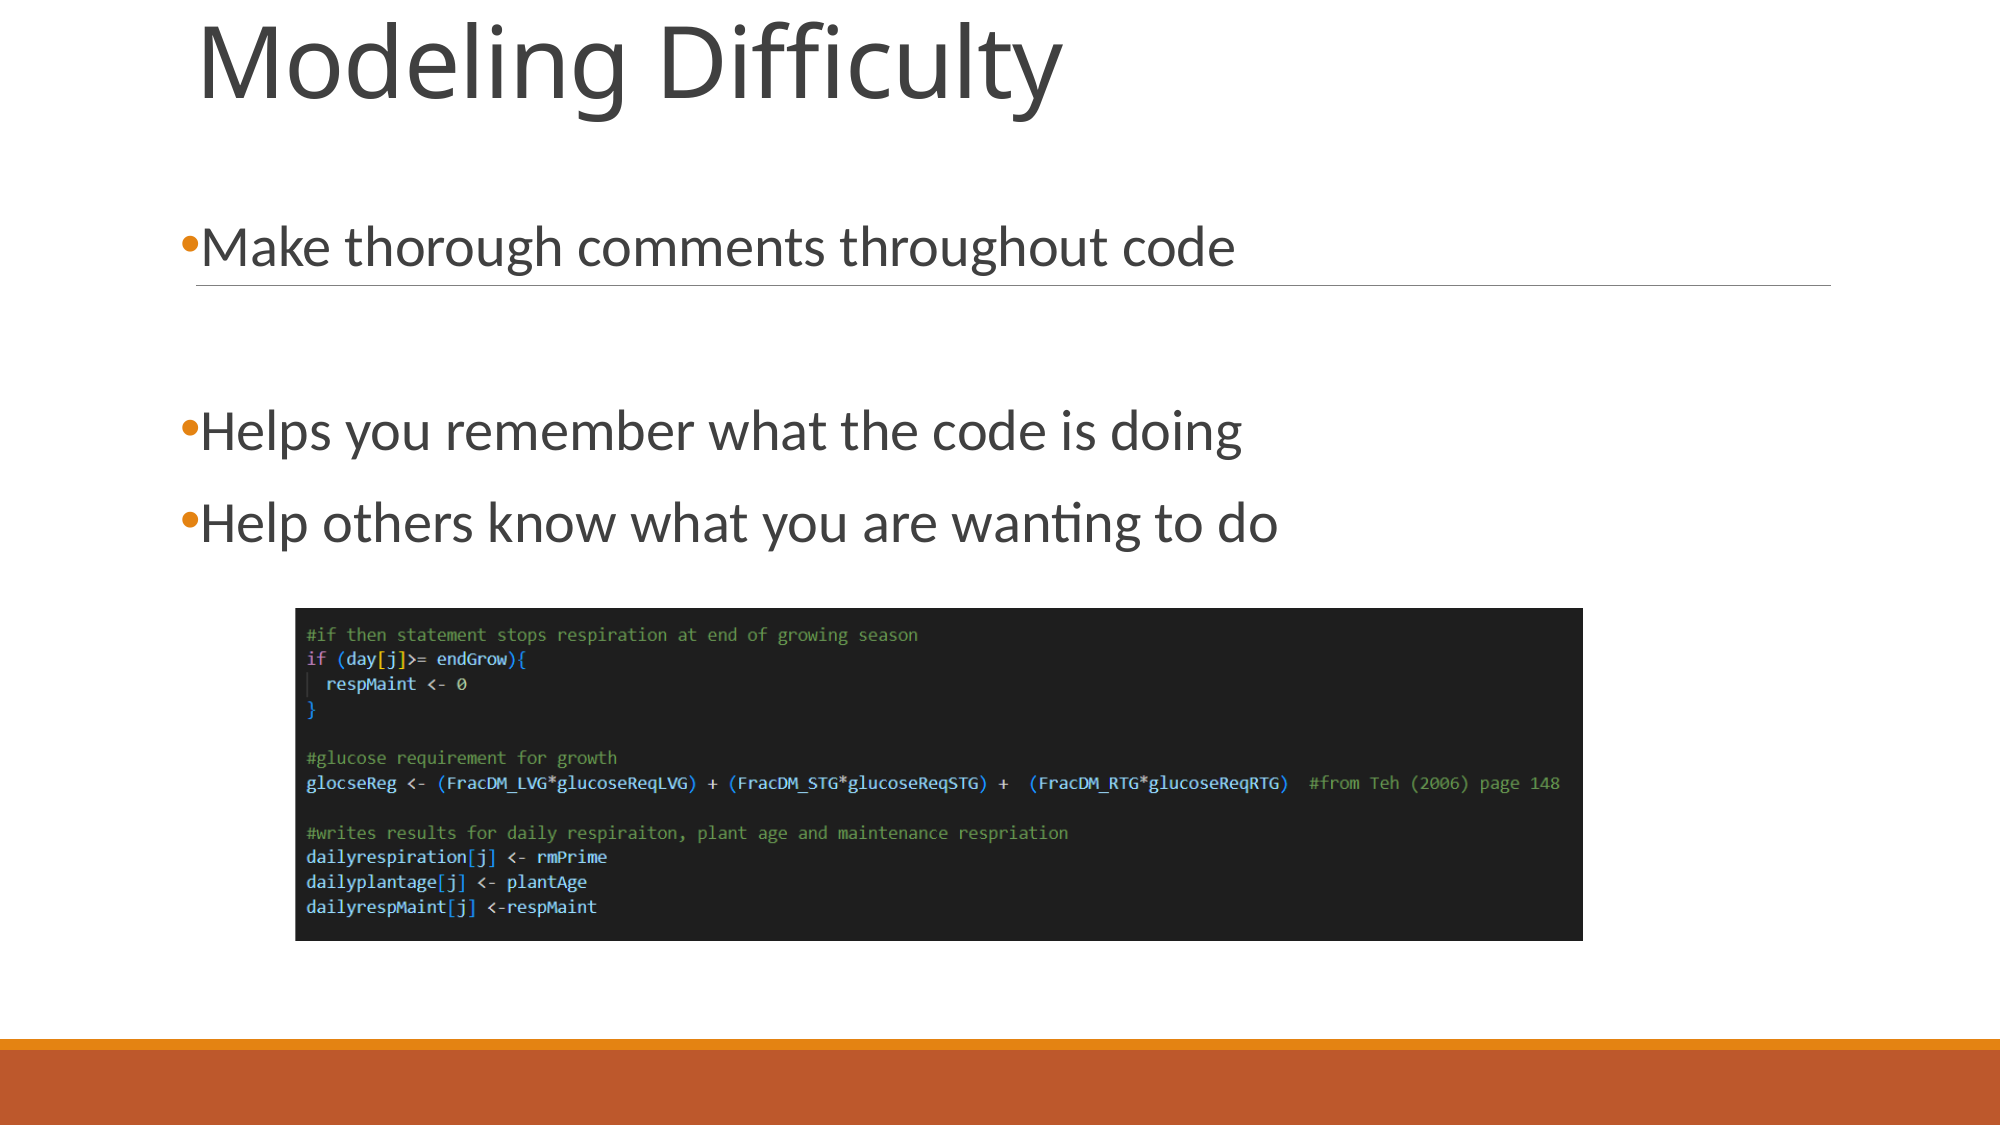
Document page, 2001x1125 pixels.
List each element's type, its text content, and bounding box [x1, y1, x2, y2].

picture [294, 607, 1584, 942]
title Modeling Difficulty [180, 0, 1830, 127]
list Make thorough comments throughout code Helps you remember what the code is doing Help others know what you are wanting to do [180, 208, 1882, 860]
